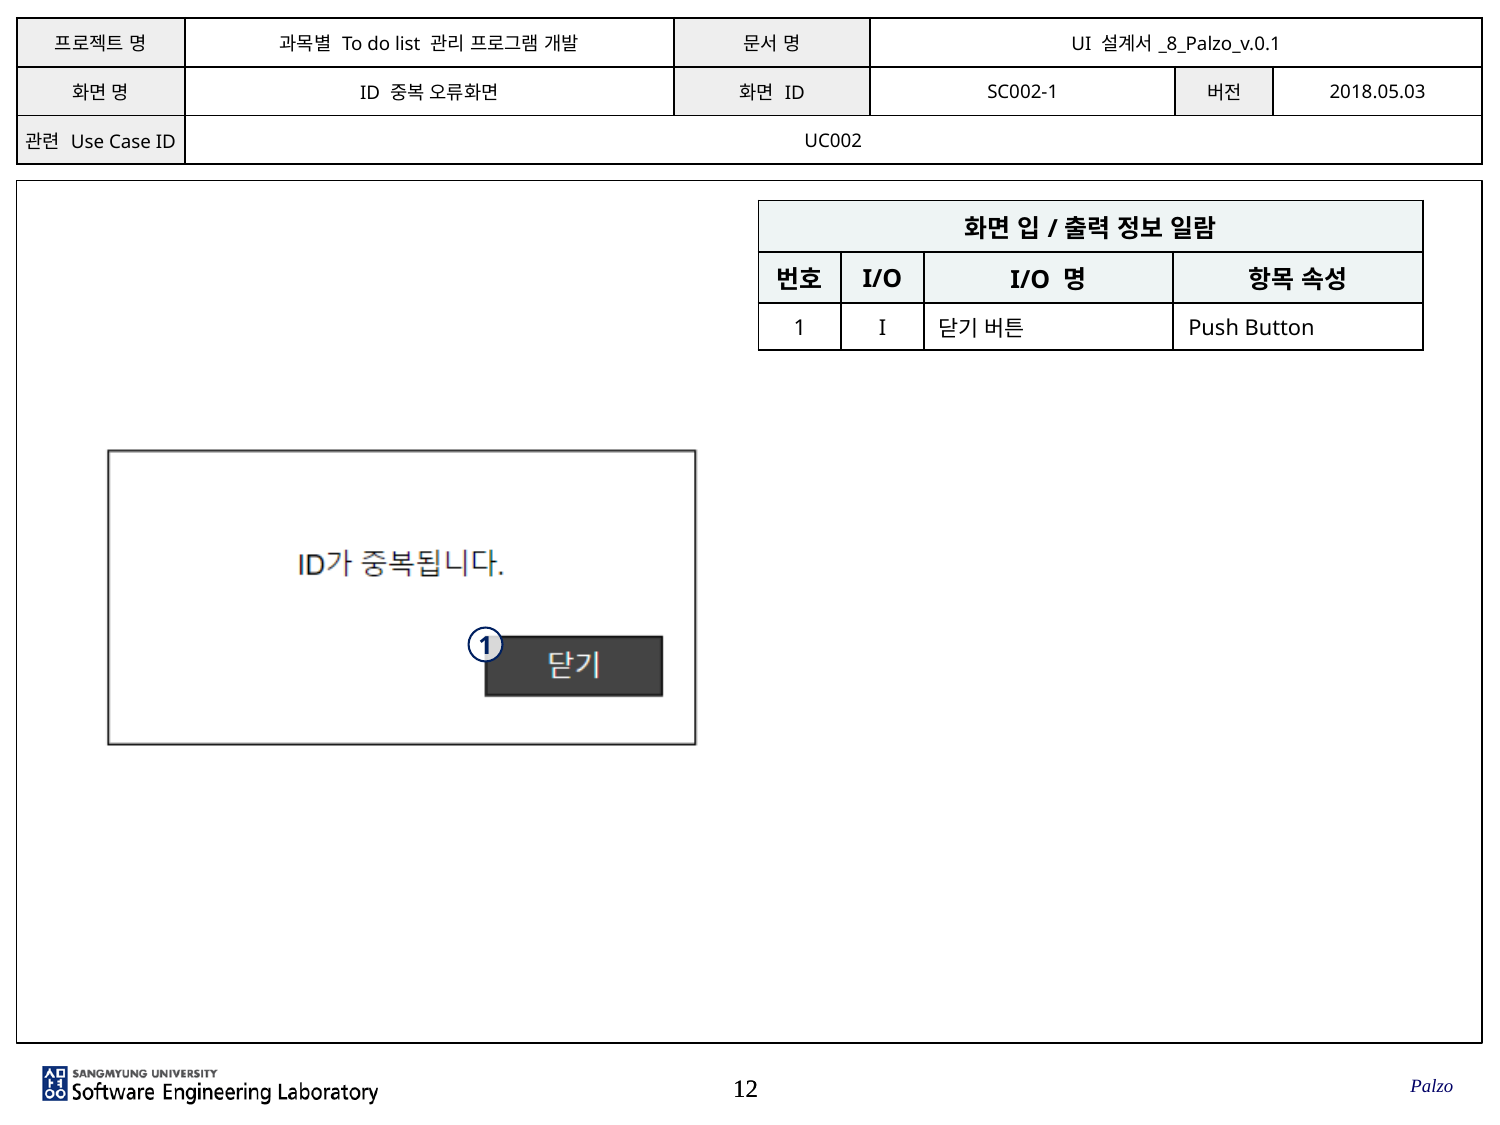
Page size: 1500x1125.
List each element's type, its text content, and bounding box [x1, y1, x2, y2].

table_cell 2018.05.03 [1274, 68, 1481, 115]
table_header 과목별 To do list 관리 프로그램 개발 [186, 19, 673, 66]
table_cell 1 [759, 304, 840, 349]
table_cell ID 중복 오류화면 [186, 68, 673, 115]
table_header 화면 입/출력 정보 일람 [759, 201, 1422, 251]
table_header UI 설계서_8_Palzo_v.0.1 [871, 19, 1481, 66]
picture [42, 1066, 382, 1106]
table_cell Push Button [1174, 304, 1422, 349]
table_cell I [842, 304, 923, 349]
table_header 문서 명 [675, 19, 869, 66]
table_cell UC002 [186, 116, 1481, 163]
table_cell SC002-1 [871, 68, 1174, 115]
table_cell 화면 명 [18, 68, 184, 115]
table_cell I/O 명 [925, 253, 1172, 302]
table_cell 항목 속성 [1174, 253, 1422, 302]
table_header 프로젝트 명 [18, 19, 184, 66]
table_cell 관련 Use Case ID [18, 116, 184, 163]
table_cell 화면 ID [675, 68, 869, 115]
table_cell 번호 [759, 253, 840, 302]
table_cell 버전 [1176, 68, 1272, 115]
picture [102, 442, 704, 752]
table_cell I/O [842, 253, 923, 302]
table_cell 닫기 버튼 [925, 304, 1172, 349]
footer Palzo [994, 1060, 1454, 1110]
